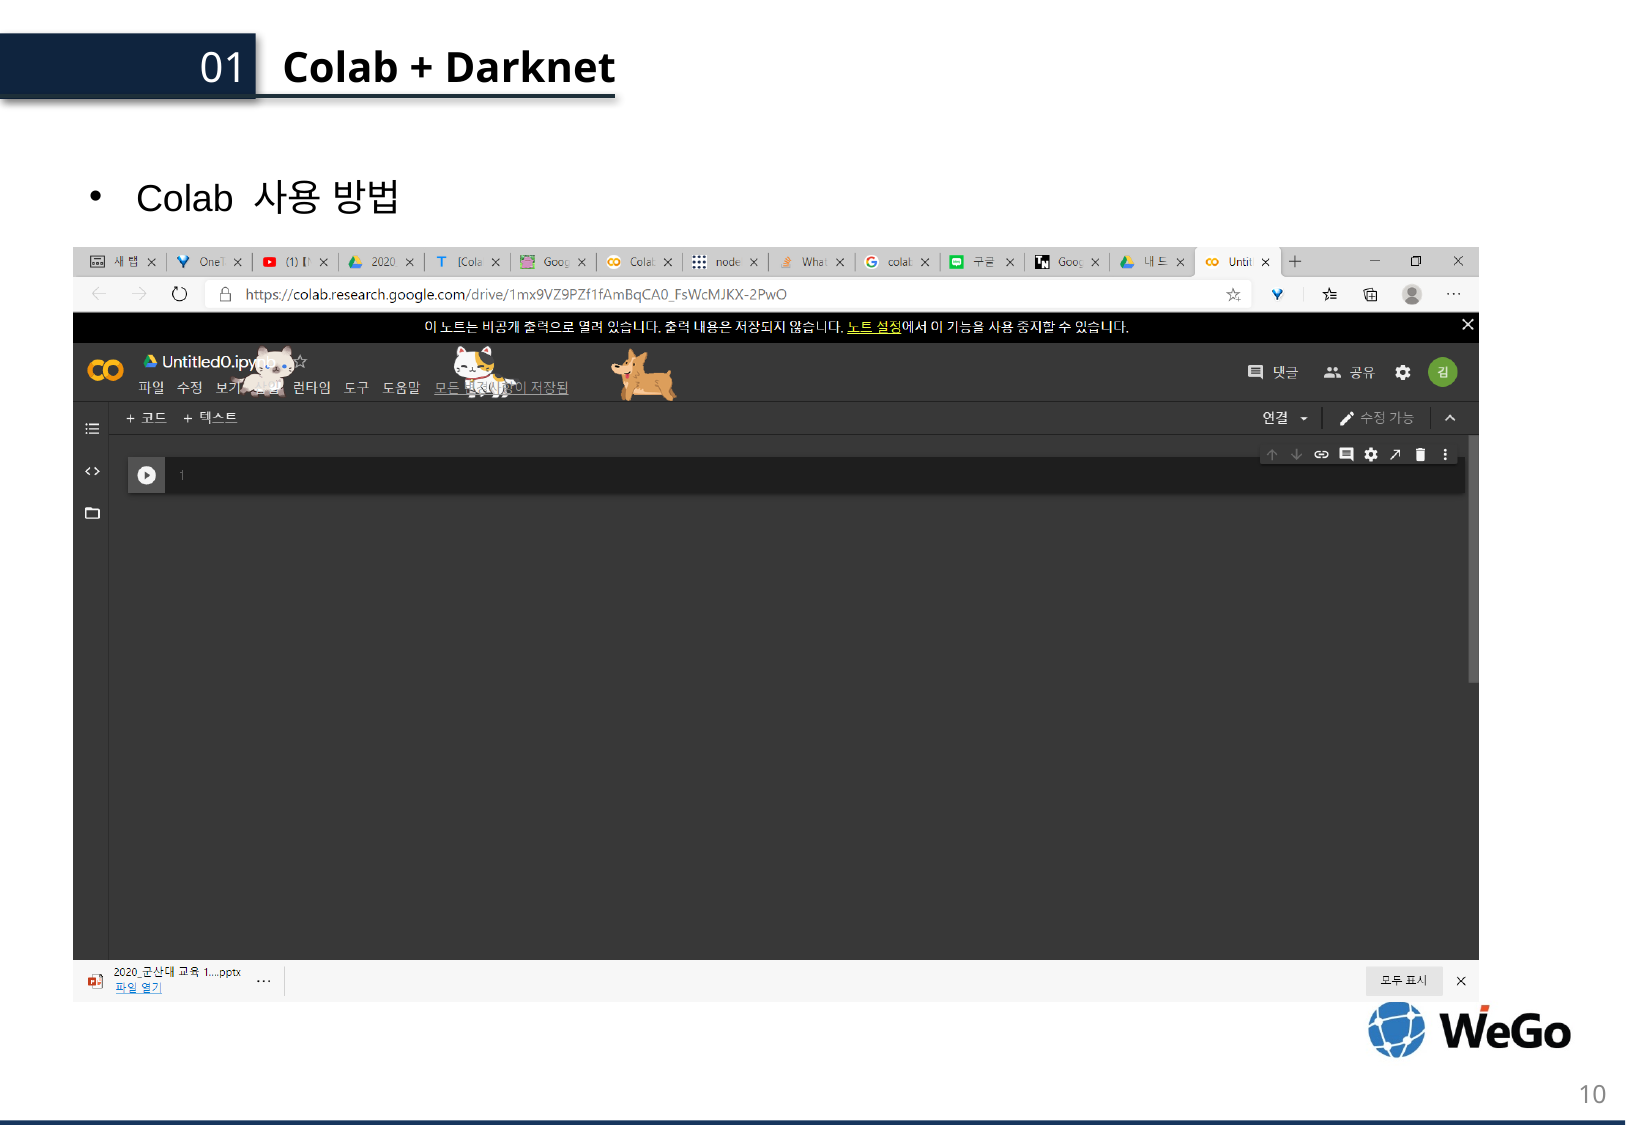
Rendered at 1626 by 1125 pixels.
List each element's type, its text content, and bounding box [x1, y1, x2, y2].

slide_number 10 [1242, 1065, 1622, 1125]
text_box Colab + Darknet [267, 33, 777, 99]
text_box Colab 사용 방법 [74, 121, 1551, 227]
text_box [0, 33, 263, 95]
picture [73, 247, 1590, 1065]
